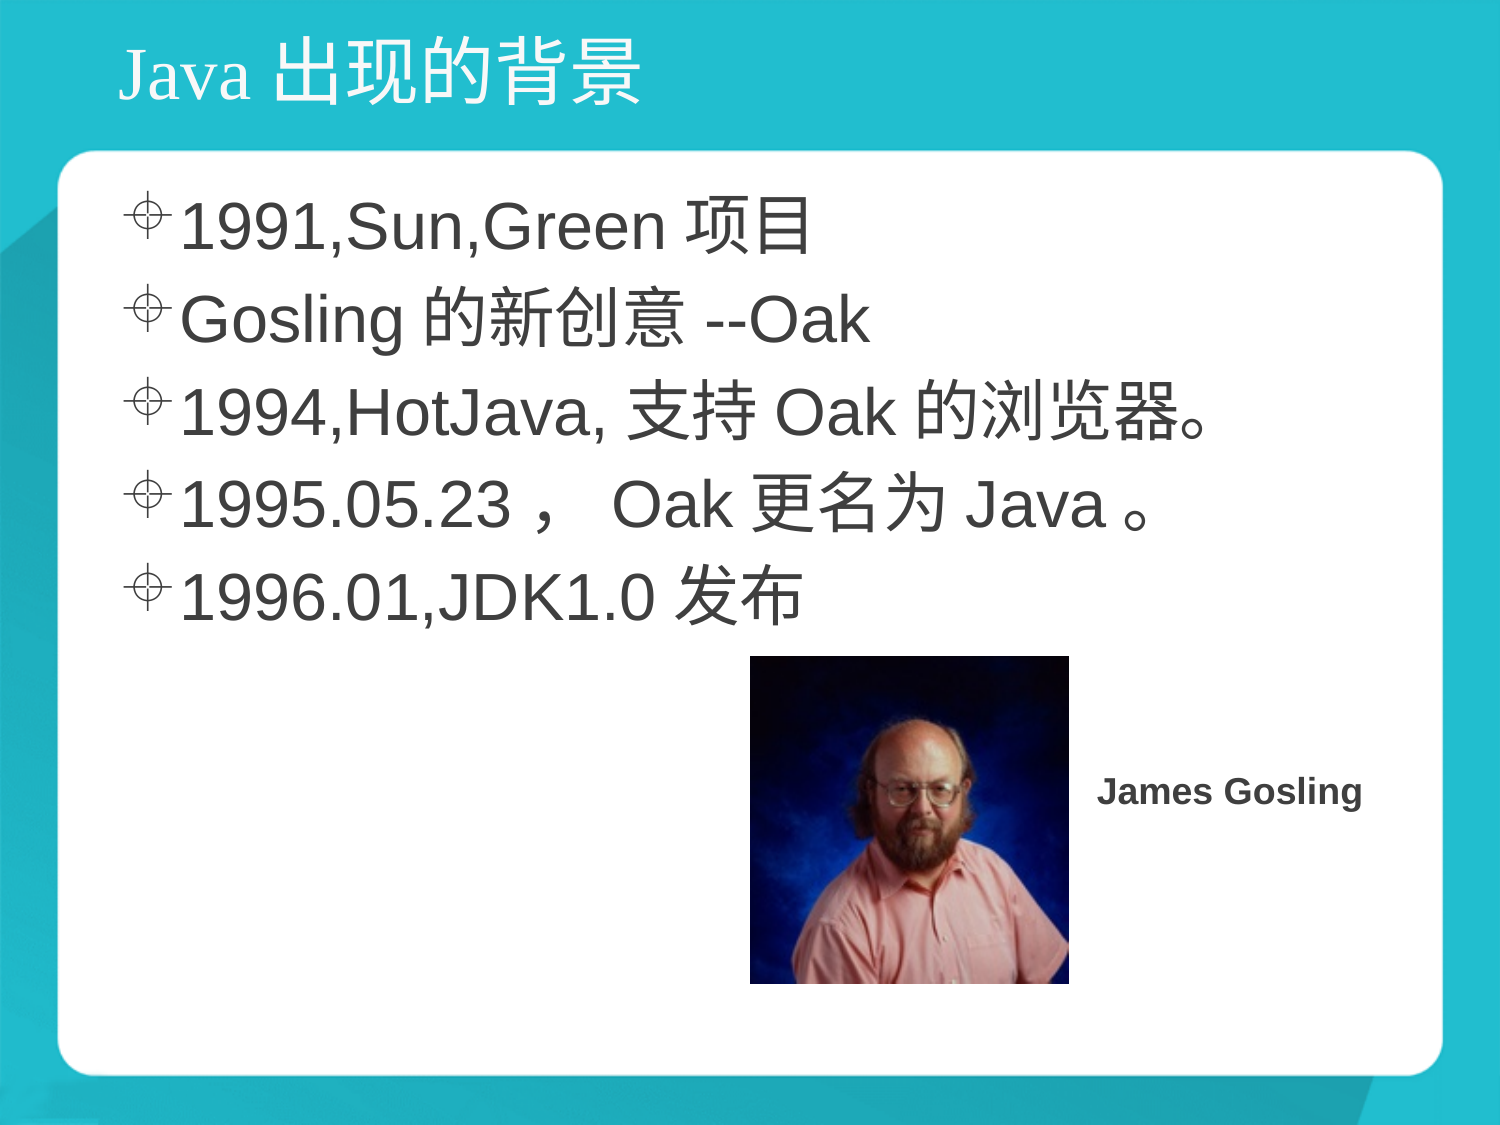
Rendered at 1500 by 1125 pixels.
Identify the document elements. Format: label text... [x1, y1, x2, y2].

text_box James Gosling [1082, 759, 1379, 820]
title Java出现的背景 [103, 0, 1397, 150]
picture [0, 0, 1500, 1125]
picture [749, 656, 1069, 984]
list 1991,Sun,Green项目 Gosling的新创意--Oak 1994,HotJava,支持Oak的浏览器。 1995.05.23，Oak更名为Java。 1996.01,JDK1.0发布 [103, 184, 1397, 1024]
text_box [41, 42, 940, 197]
